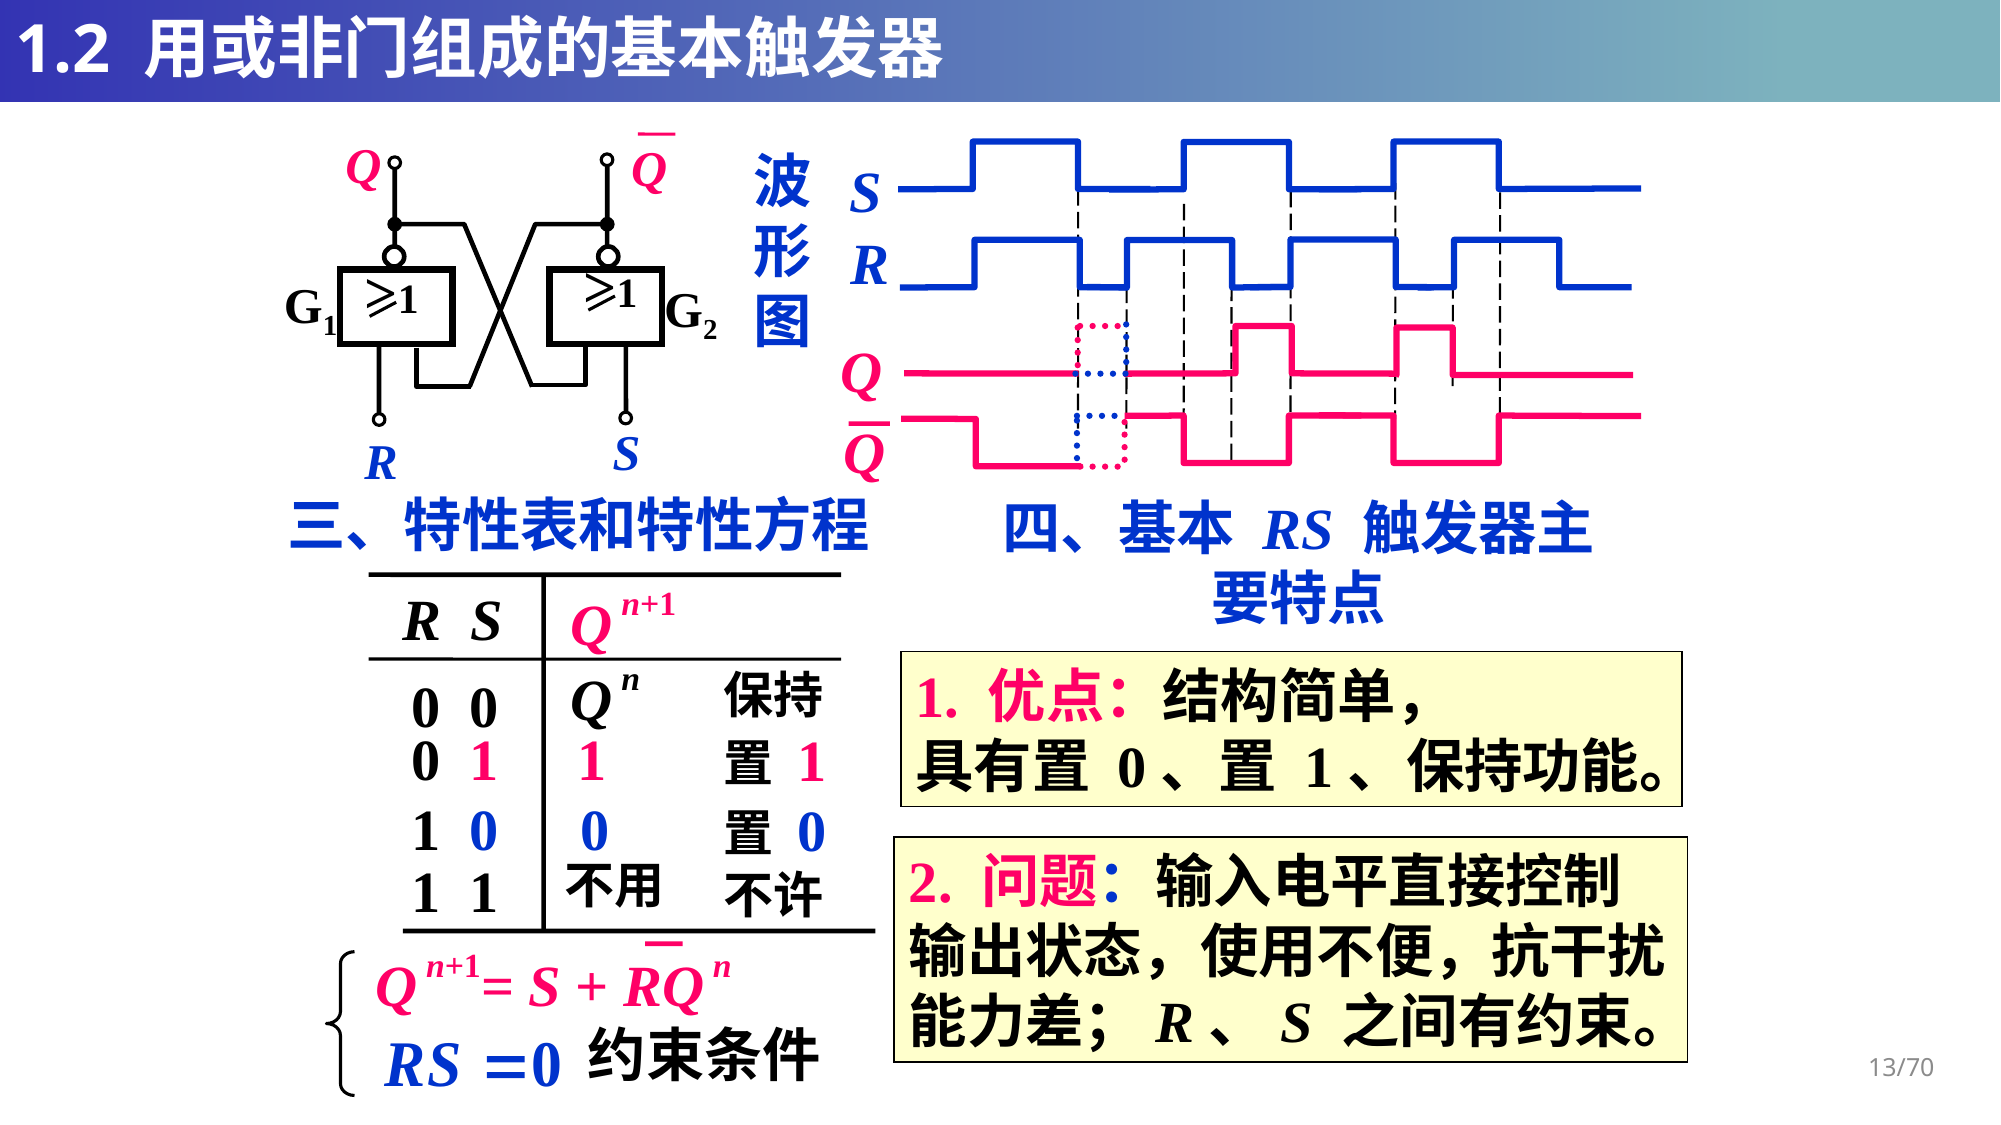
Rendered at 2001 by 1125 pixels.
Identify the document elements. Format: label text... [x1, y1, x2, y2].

text_box 三、特性表和特性方程 [272, 480, 991, 566]
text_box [899, 239, 1632, 288]
text_box 约束条件 [573, 1010, 892, 1096]
text_box 2. 问题：输入电平直接控制输出状态，使用不便，抗干扰能力差；R、S 之间有约束。 [894, 837, 1688, 1062]
text_box 波形图 [760, 136, 845, 362]
text_box R [845, 218, 904, 304]
slide_number 13/70 [1797, 1038, 1950, 1099]
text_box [904, 324, 1634, 376]
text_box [368, 574, 907, 932]
text_box 四、基本 RS 触发器主要特点 [971, 483, 1626, 639]
text_box S [845, 147, 908, 232]
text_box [1077, 190, 1501, 239]
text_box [1077, 288, 1501, 324]
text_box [268, 125, 760, 498]
text_box [326, 951, 355, 1096]
text_box 1. 优点：结构简单， 具有置 0、置 1、保持功能。 [907, 651, 1682, 807]
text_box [371, 1026, 569, 1099]
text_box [901, 415, 1641, 470]
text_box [828, 407, 894, 494]
text_box Q [825, 326, 916, 412]
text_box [360, 936, 836, 1022]
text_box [1077, 376, 1501, 415]
title 1.2 用或非门组成的基本触发器 [0, 0, 2000, 102]
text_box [898, 141, 1641, 190]
